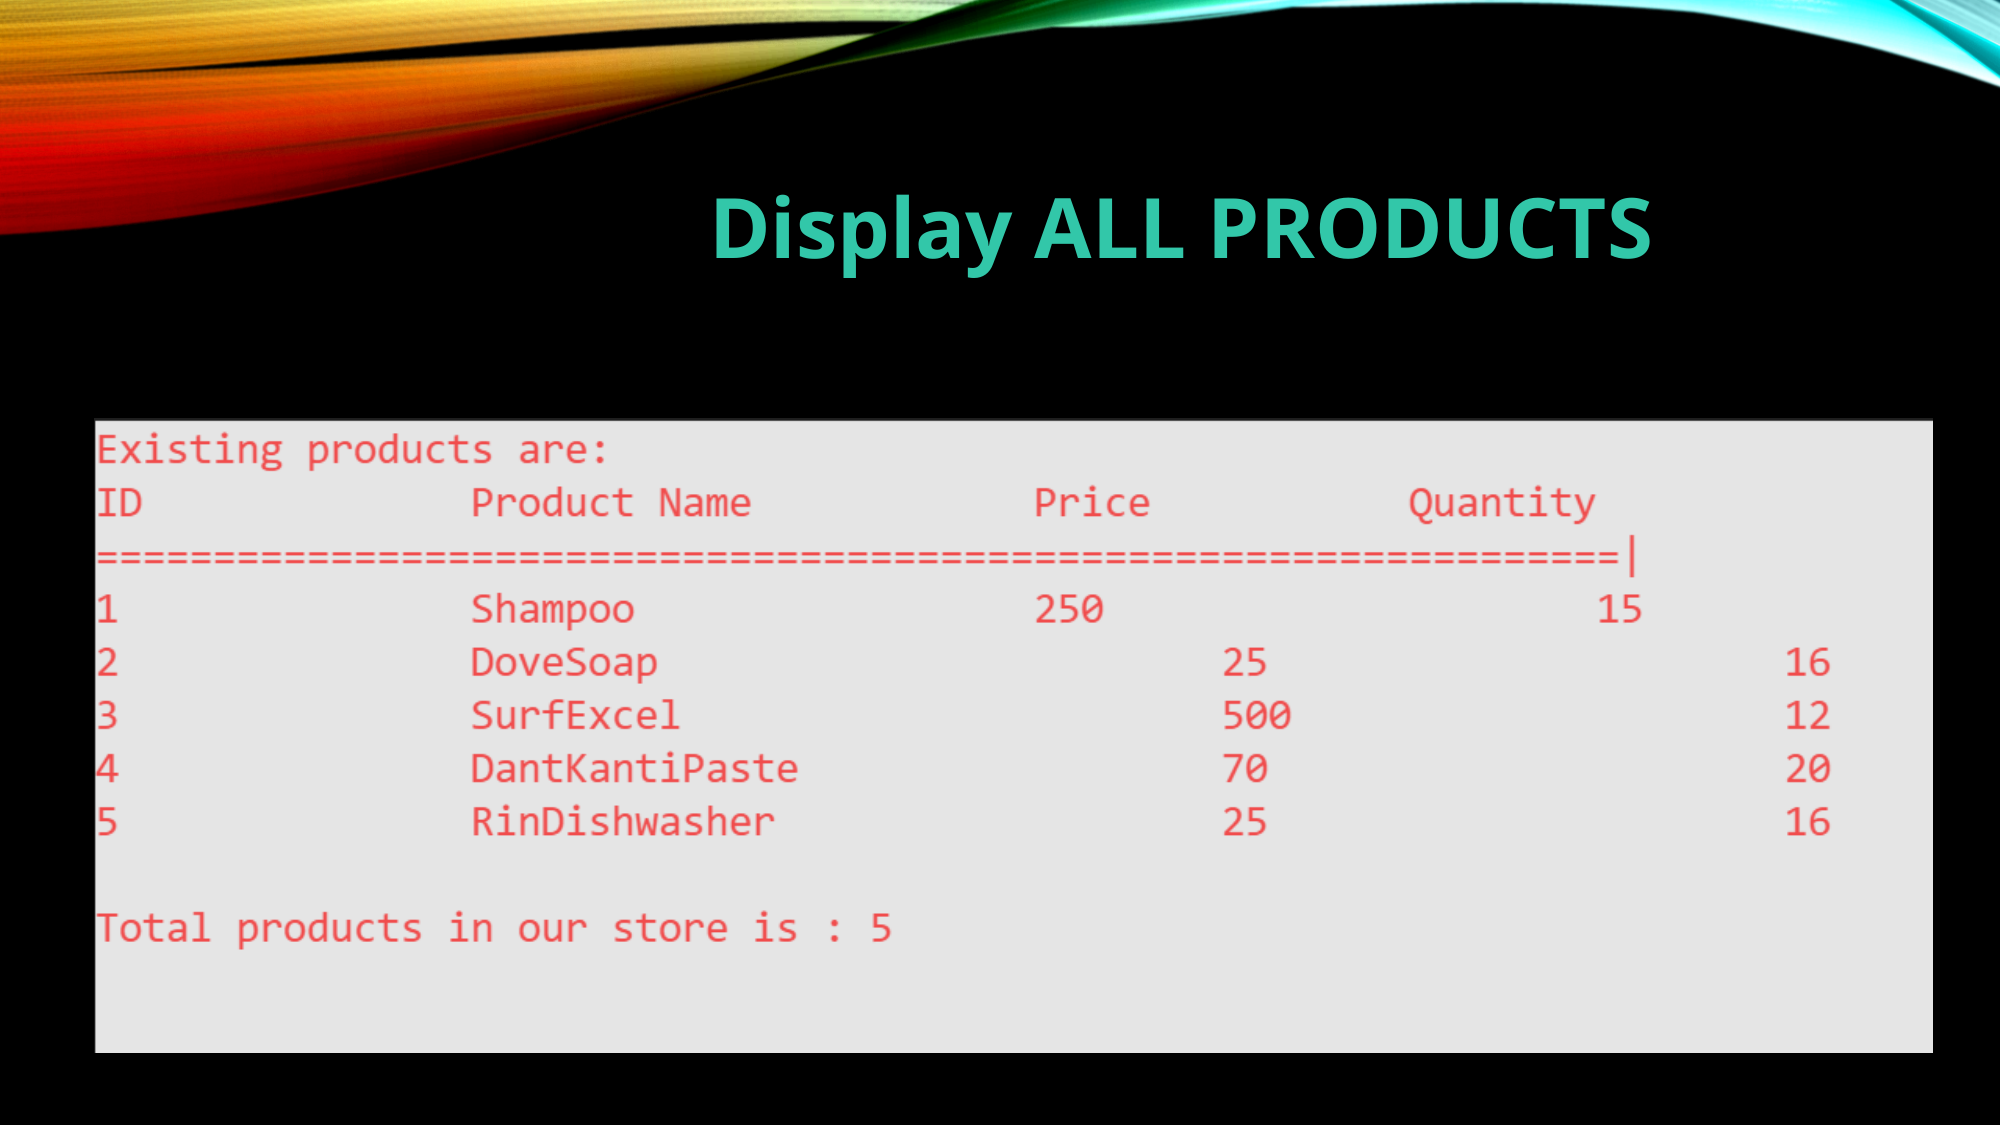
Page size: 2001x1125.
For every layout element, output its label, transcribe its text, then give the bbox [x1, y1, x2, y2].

title Display ALL PRODUCTS [474, 125, 1888, 338]
picture [94, 418, 1933, 1053]
picture [0, 0, 2000, 237]
